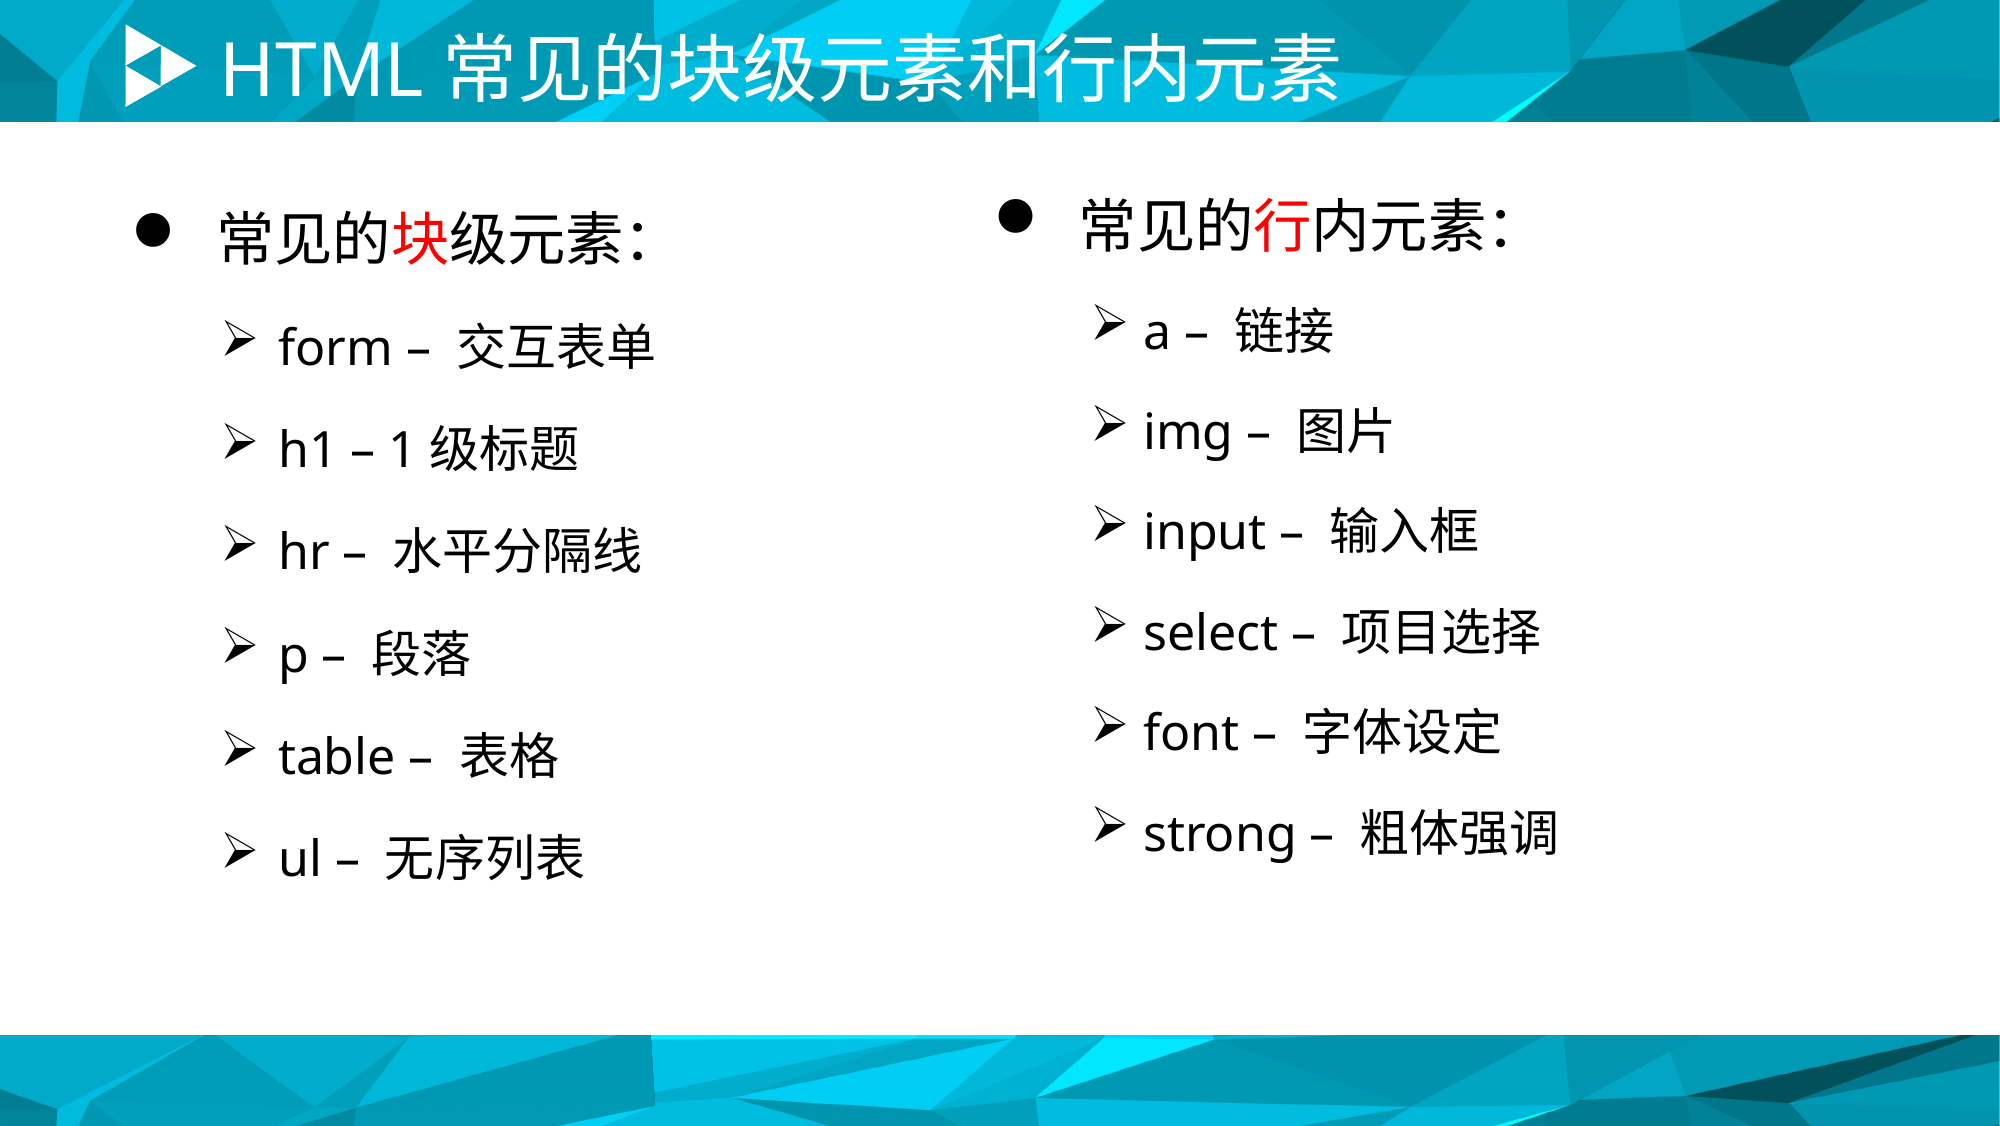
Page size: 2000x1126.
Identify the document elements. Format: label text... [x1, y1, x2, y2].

picture [0, 0, 2000, 122]
picture [0, 1035, 2000, 1126]
title HTML常见的块级元素和行内元素 [201, 21, 1927, 125]
list 常见的块级元素： form – 交互表单 h1 – 1级标题 hr – 水平分隔线 p – 段落 table – 表格 ul – 无序列表 [113, 158, 976, 959]
text_box 常见的行内元素： a – 链接 img – 图片 input – 输入框 select – 项目选择 font – 字体设定 strong – 粗体强调 [976, 158, 1899, 1024]
